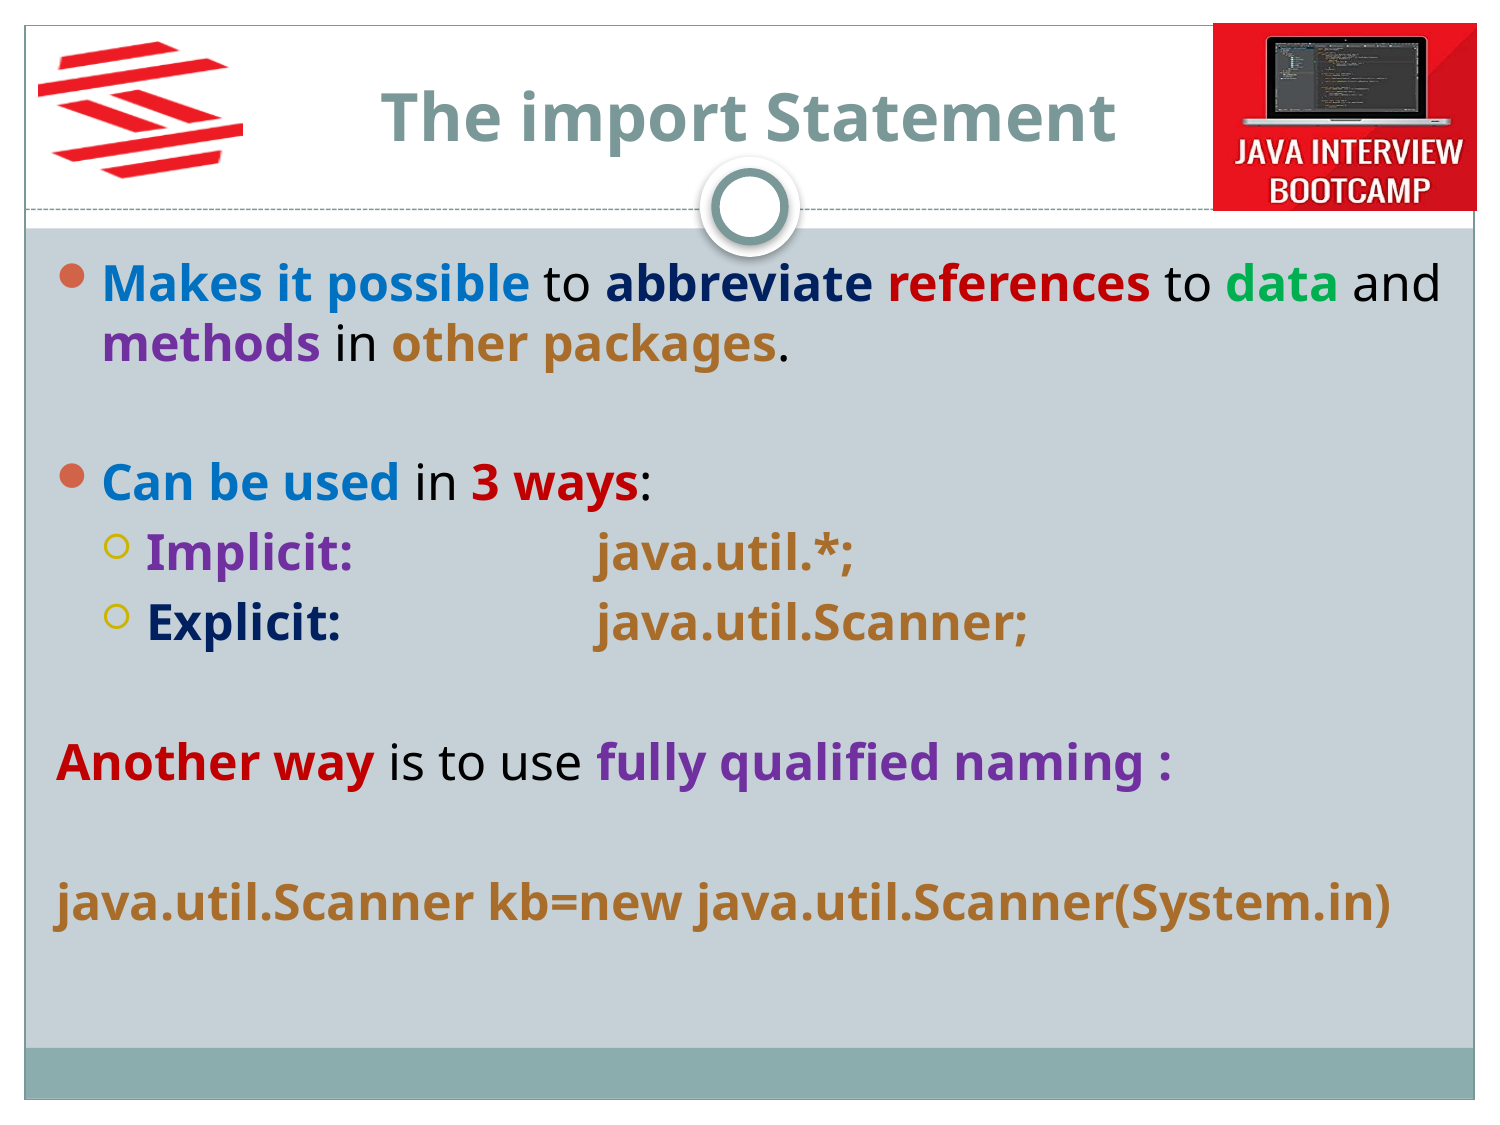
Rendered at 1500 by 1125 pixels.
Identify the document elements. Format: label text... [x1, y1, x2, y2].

list Makes it possible to abbreviate references to data and methods in other packages. Can be used in 3 ways: Implicit: java.util.*; Explicit: java.util.Scanner; Another way is to use fully qualified naming : java.util.Scanner kb=new java.util.Scanner(System.in) [41, 243, 1471, 1125]
picture [1213, 23, 1477, 212]
title The import Statement [237, 37, 1206, 162]
picture [37, 40, 243, 185]
